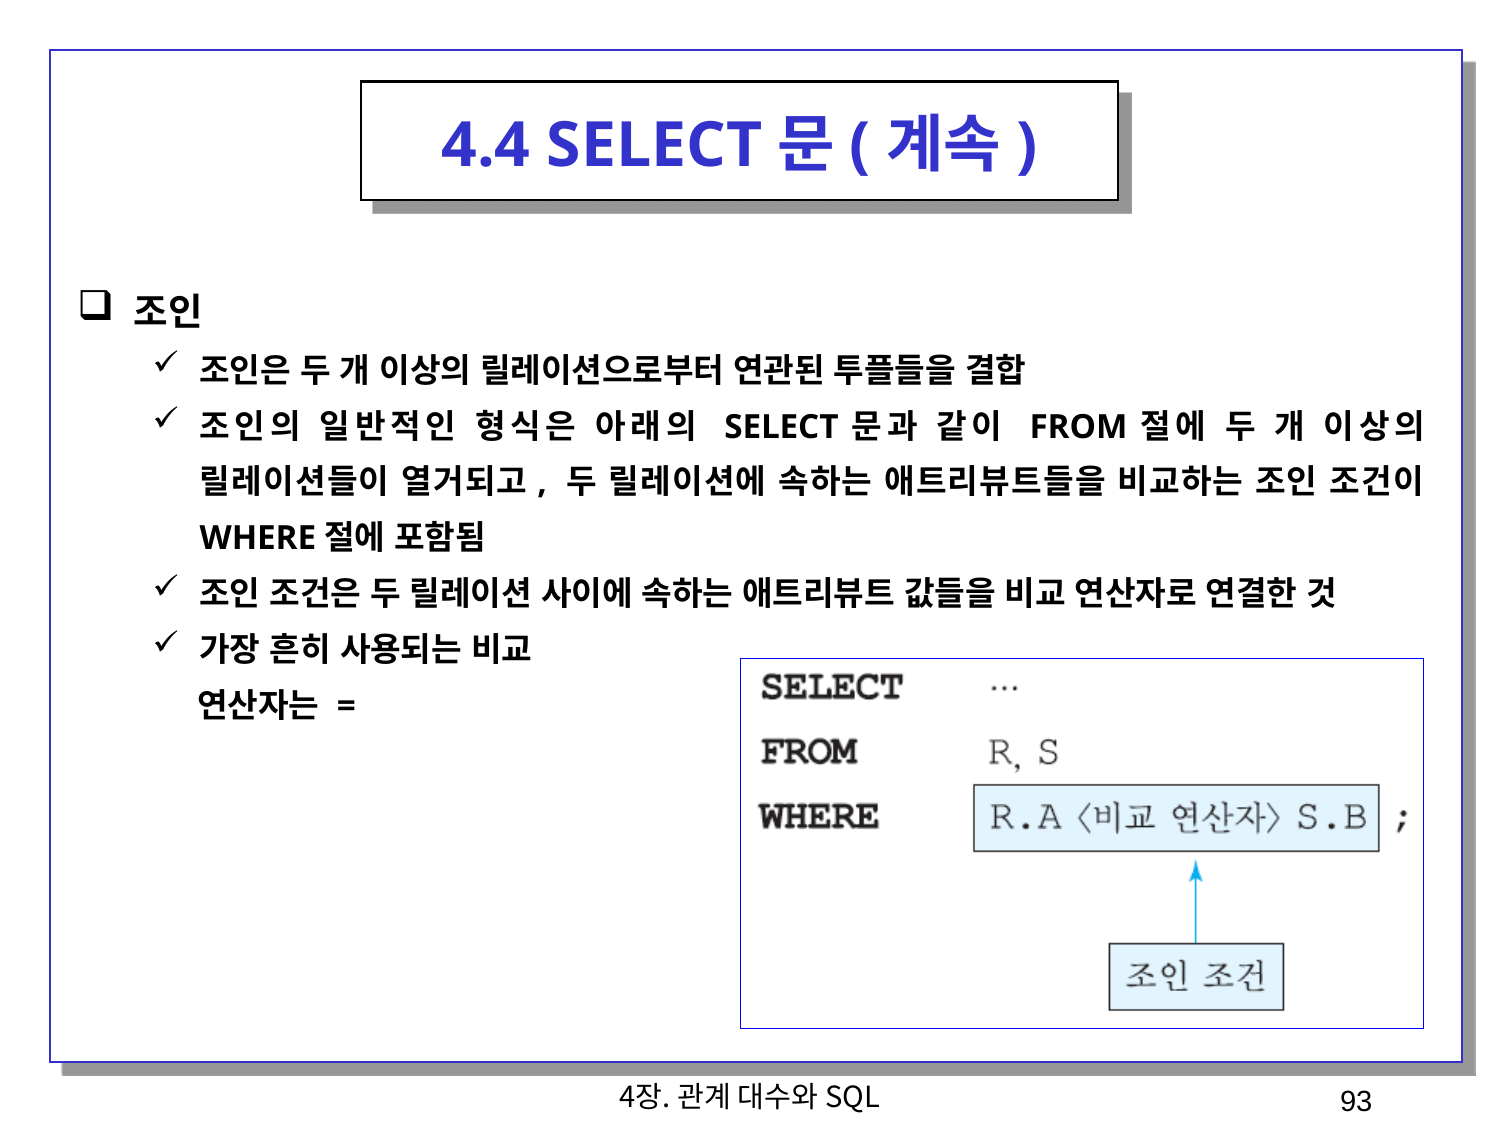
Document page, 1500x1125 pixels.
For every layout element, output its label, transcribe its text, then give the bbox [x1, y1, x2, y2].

slide_number 93 [1074, 1074, 1388, 1125]
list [741, 658, 1423, 1028]
footer 4장. 관계 대수와 SQL [512, 1074, 988, 1125]
text_box 4.4 SELECT문(계속) [361, 81, 1118, 201]
list 조인 조인은 두 개 이상의 릴레이션으로부터 연관된 투플들을 결합 조인의 일반적인 형식은 아래의 SELECT문과 같이 FROM절에 두 개 이상의 릴레이션들이 열거되고, 두 릴레이션에 속하는 애트리뷰트들을 비교하는 조인 조건이 WHERE절에 포함됨 조인 조건은 두 릴레이션 사이에 속하는 애트리뷰트 값들을 비교 연산자로 연결한 것 가장 흔히 사용되는 비교 연산자는 = [62, 262, 1441, 1038]
